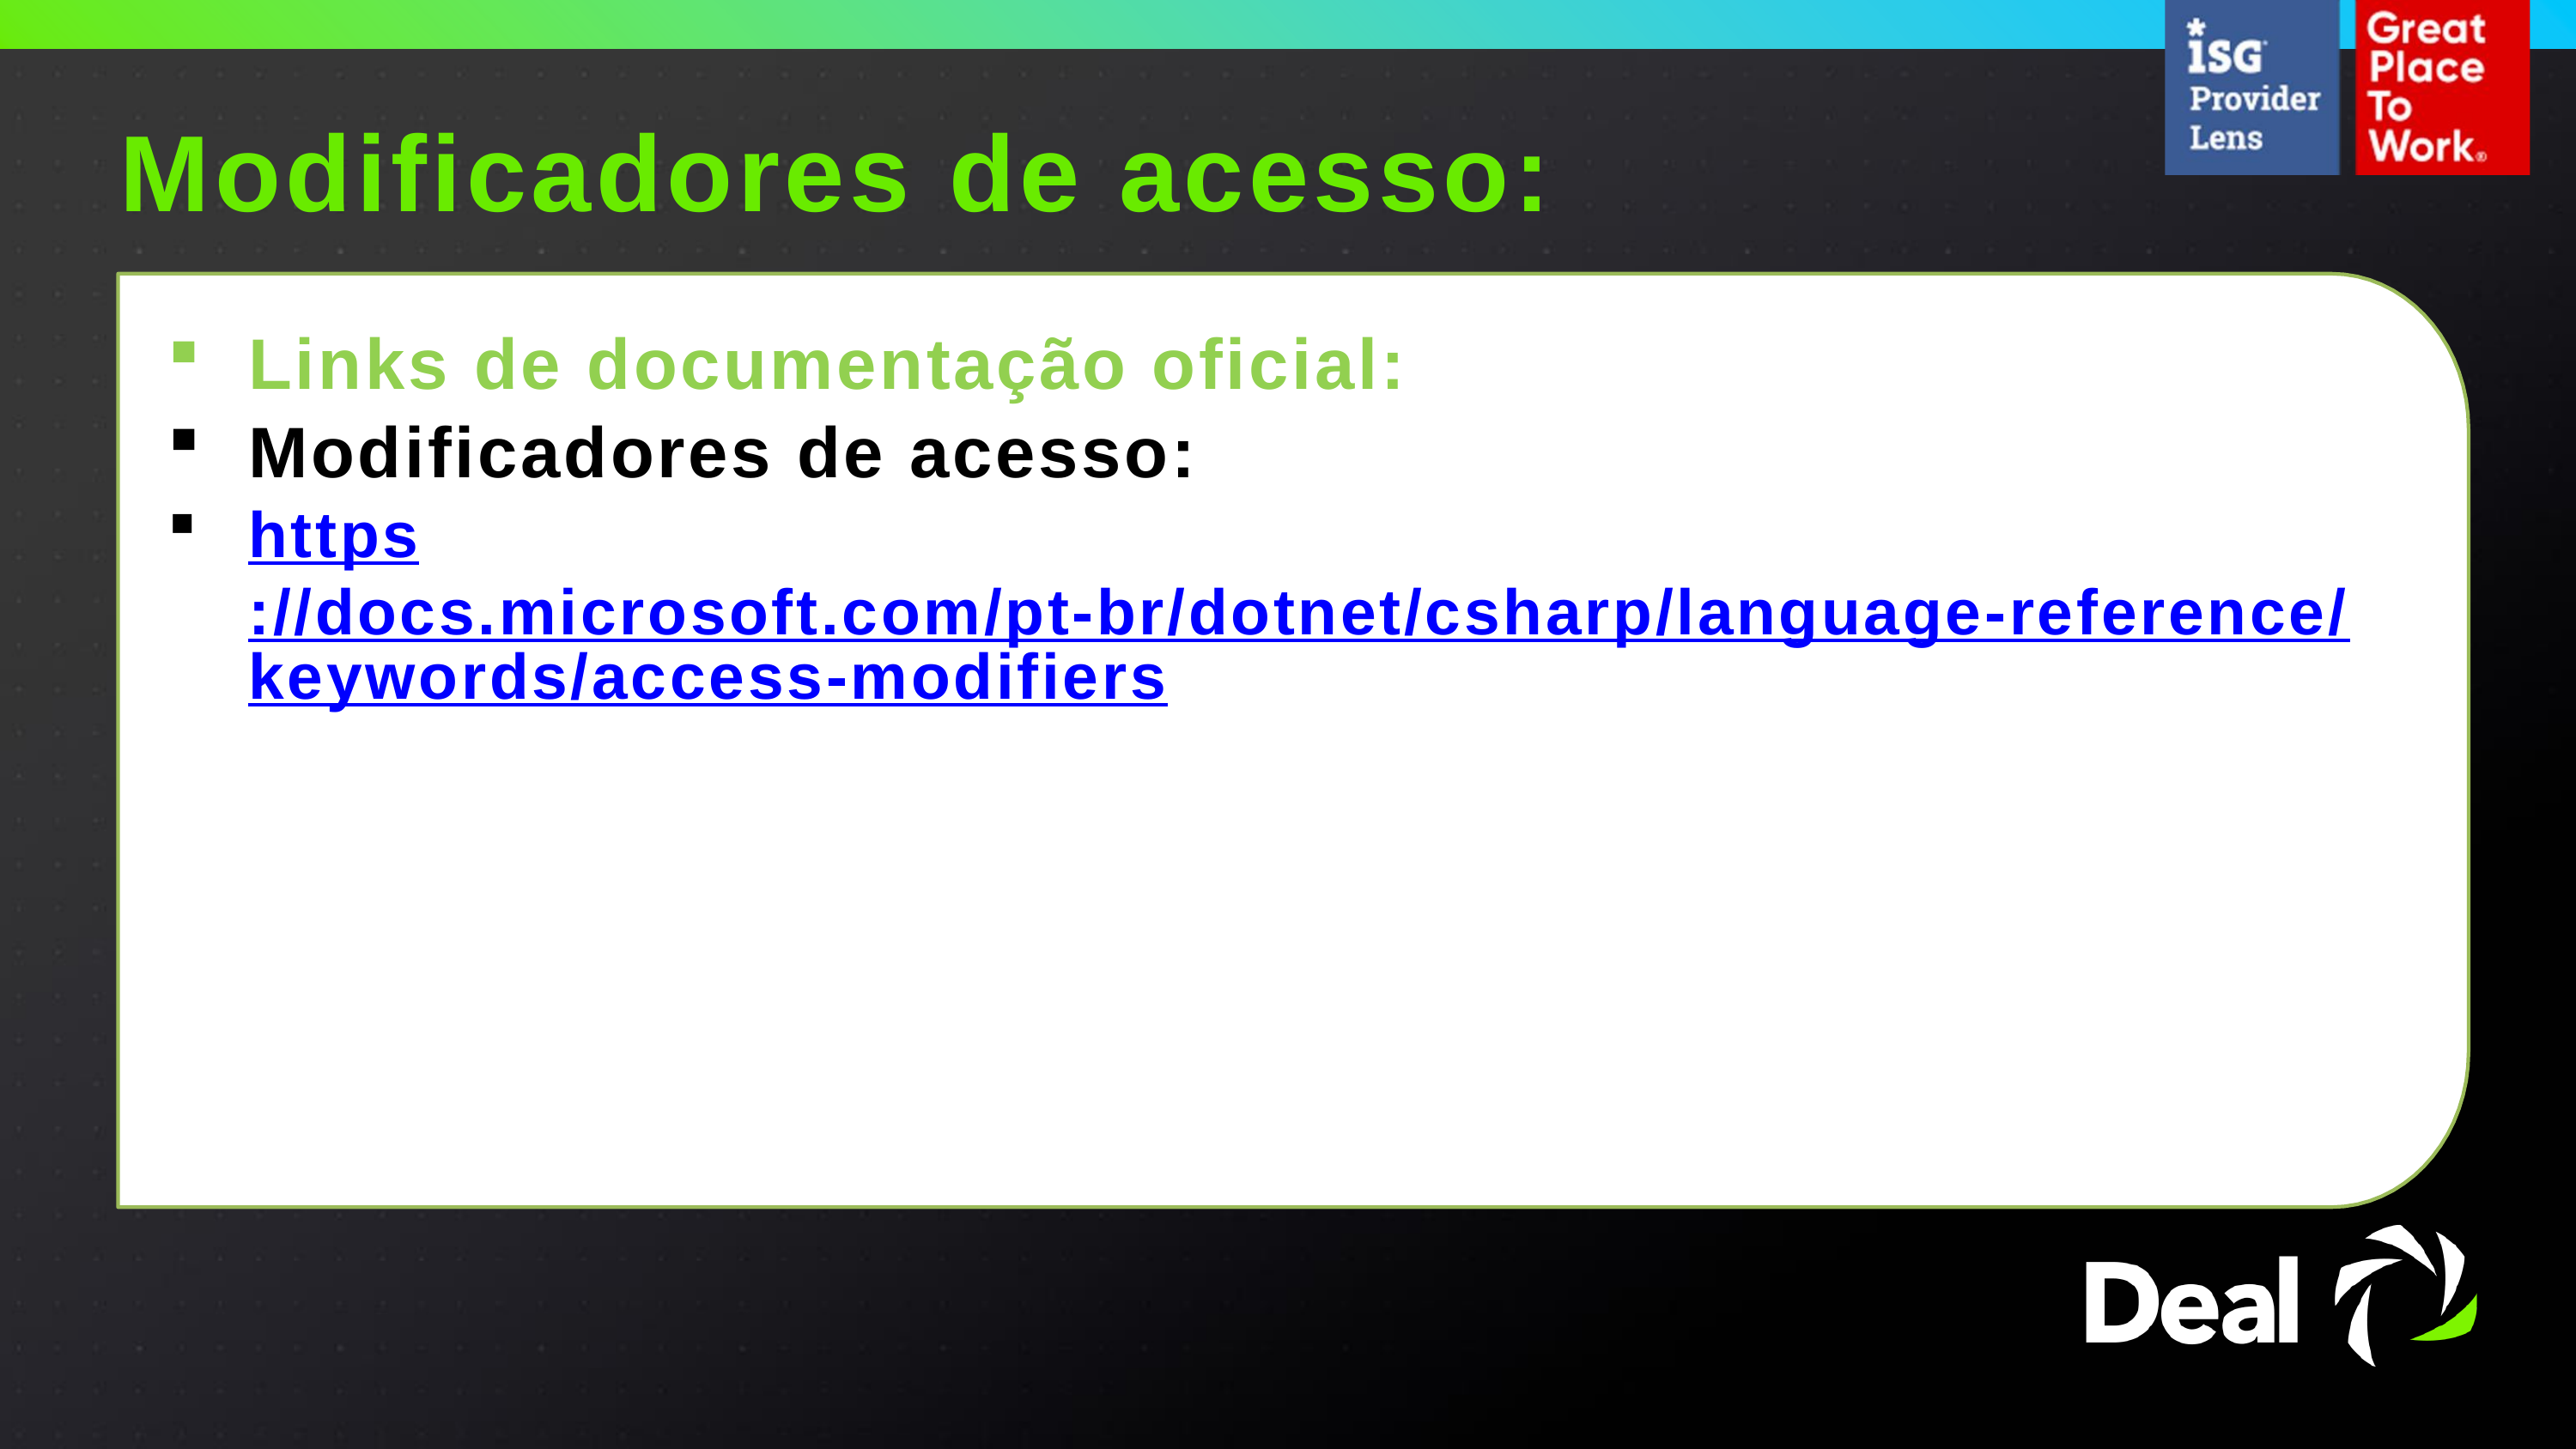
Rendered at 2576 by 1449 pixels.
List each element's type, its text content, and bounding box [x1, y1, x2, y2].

picture [0, 0, 2576, 1449]
text_box Modificadores de acesso: [118, 101, 2050, 233]
text_box Links de documentação oficial: Modificadores de acesso: https://docs.microsoft.com/pt-br/dotnet/csharp/language-reference/keywords/access-modifiers [166, 316, 2358, 648]
text_box [116, 271, 2471, 1210]
